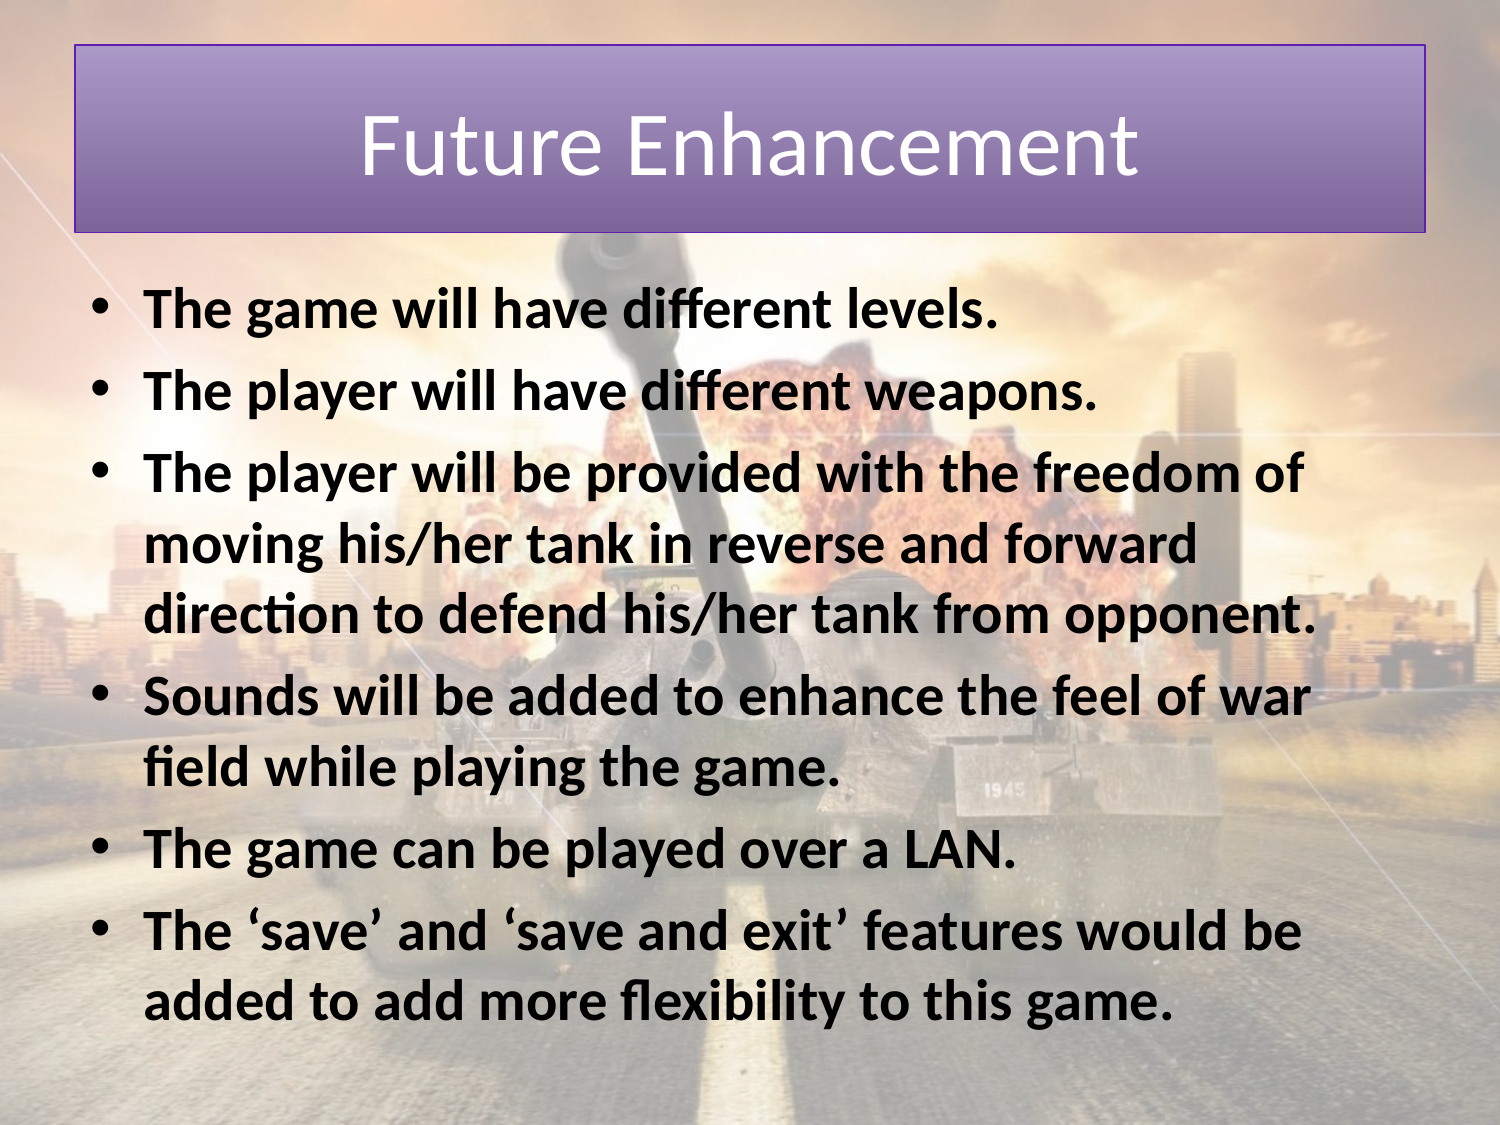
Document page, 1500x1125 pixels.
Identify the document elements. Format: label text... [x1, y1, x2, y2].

title Future Enhancement [74, 44, 1426, 233]
list The game will have different levels. The player will have different weapons. The player will be provided with the freedom of moving his/her tank in reverse and forward direction to defend his/her tank from opponent. Sounds will be added to enhance the feel of war field while playing the game. The game can be played over a LAN. The ‘save’ and ‘save and exit’ features would be added to add more flexibility to this game. [75, 262, 1425, 1050]
